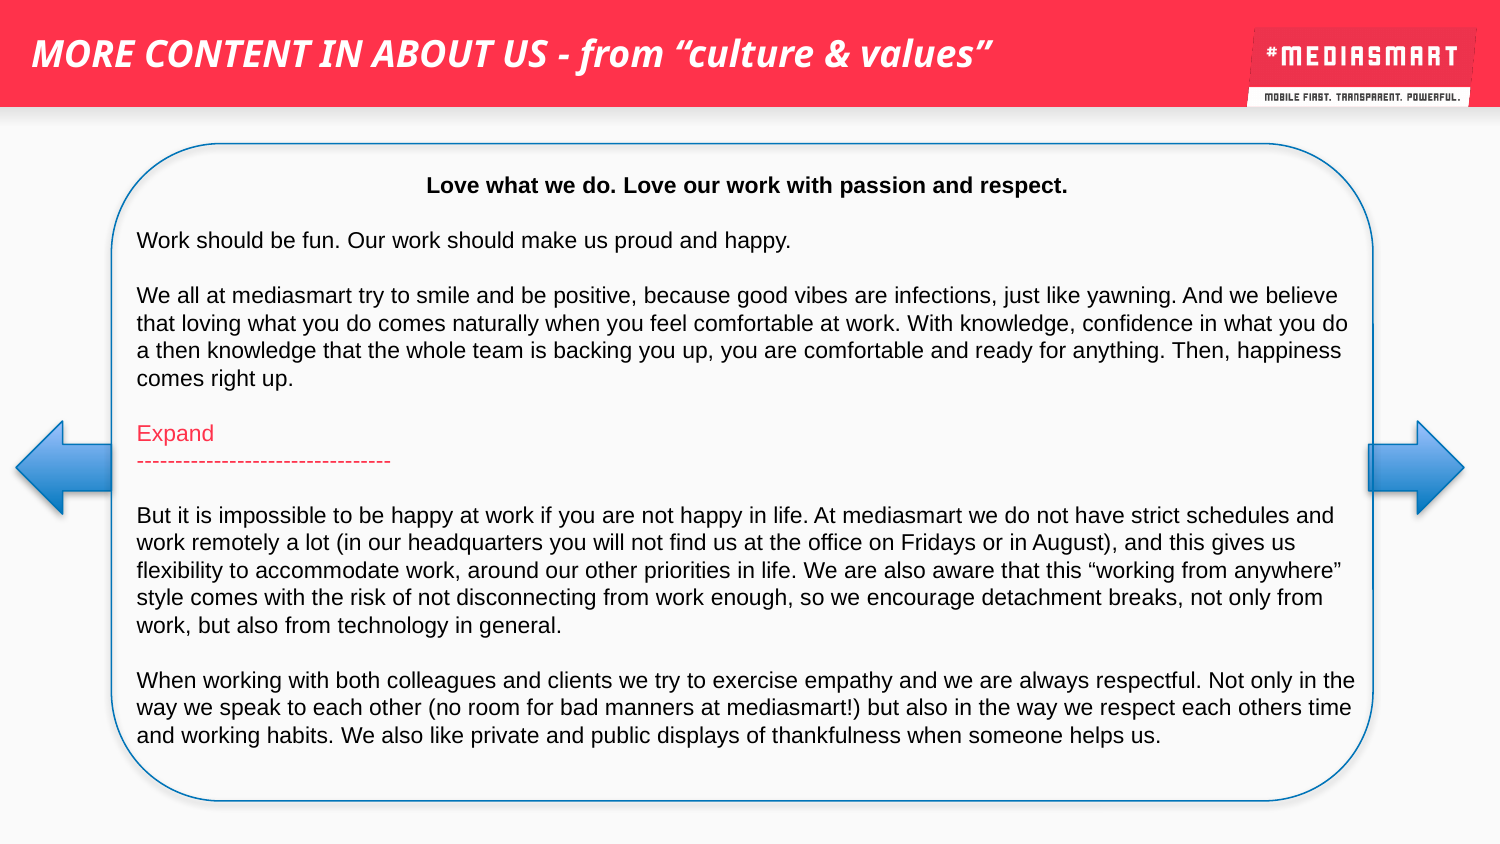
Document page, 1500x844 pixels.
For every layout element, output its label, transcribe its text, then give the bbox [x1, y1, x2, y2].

picture [1236, 16, 1483, 121]
title MORE CONTENT IN ABOUT US - from “culture & values” [16, 2, 1464, 102]
text_box [15, 420, 105, 515]
text_box [130, 755, 1354, 802]
text_box [157, 142, 1328, 163]
text_box [110, 206, 121, 739]
text_box [1379, 420, 1465, 515]
text_box Love what we do. Love our work with passion and respect. Work should be fun. Our work should make us proud and happy. We all at mediasmart try to smile and be positive, because good vibes are infections, just like yawning. And we believe that loving what you do comes naturally when you feel comfortable at work. With knowledge, confidence in what you do a then knowledge that the whole team is backing you up, you are comfortable and ready for anything. Then, happiness comes right up. Expand --------------------------------- But it is impossible to be happy at work if you are not happy in life. At mediasmart we do not have strict schedules and work remotely a lot (in our headquarters you will not find us at the office on Fridays or in August), and this gives us flexibility to accommodate work, around our other priorities in life. We are also aware that this “working from anywhere” style comes with the risk of not disconnecting from work enough, so we encourage detachment breaks, not only from work, but also from technology in general. When working with both colleagues and clients we try to exercise empathy and we are always respectful. Not only in the way we speak to each other (no room for bad manners at mediasmart!) but also in the way we respect each others time and working habits. We also like private and public displays of thankfulness when someone helps us. [121, 163, 1373, 755]
